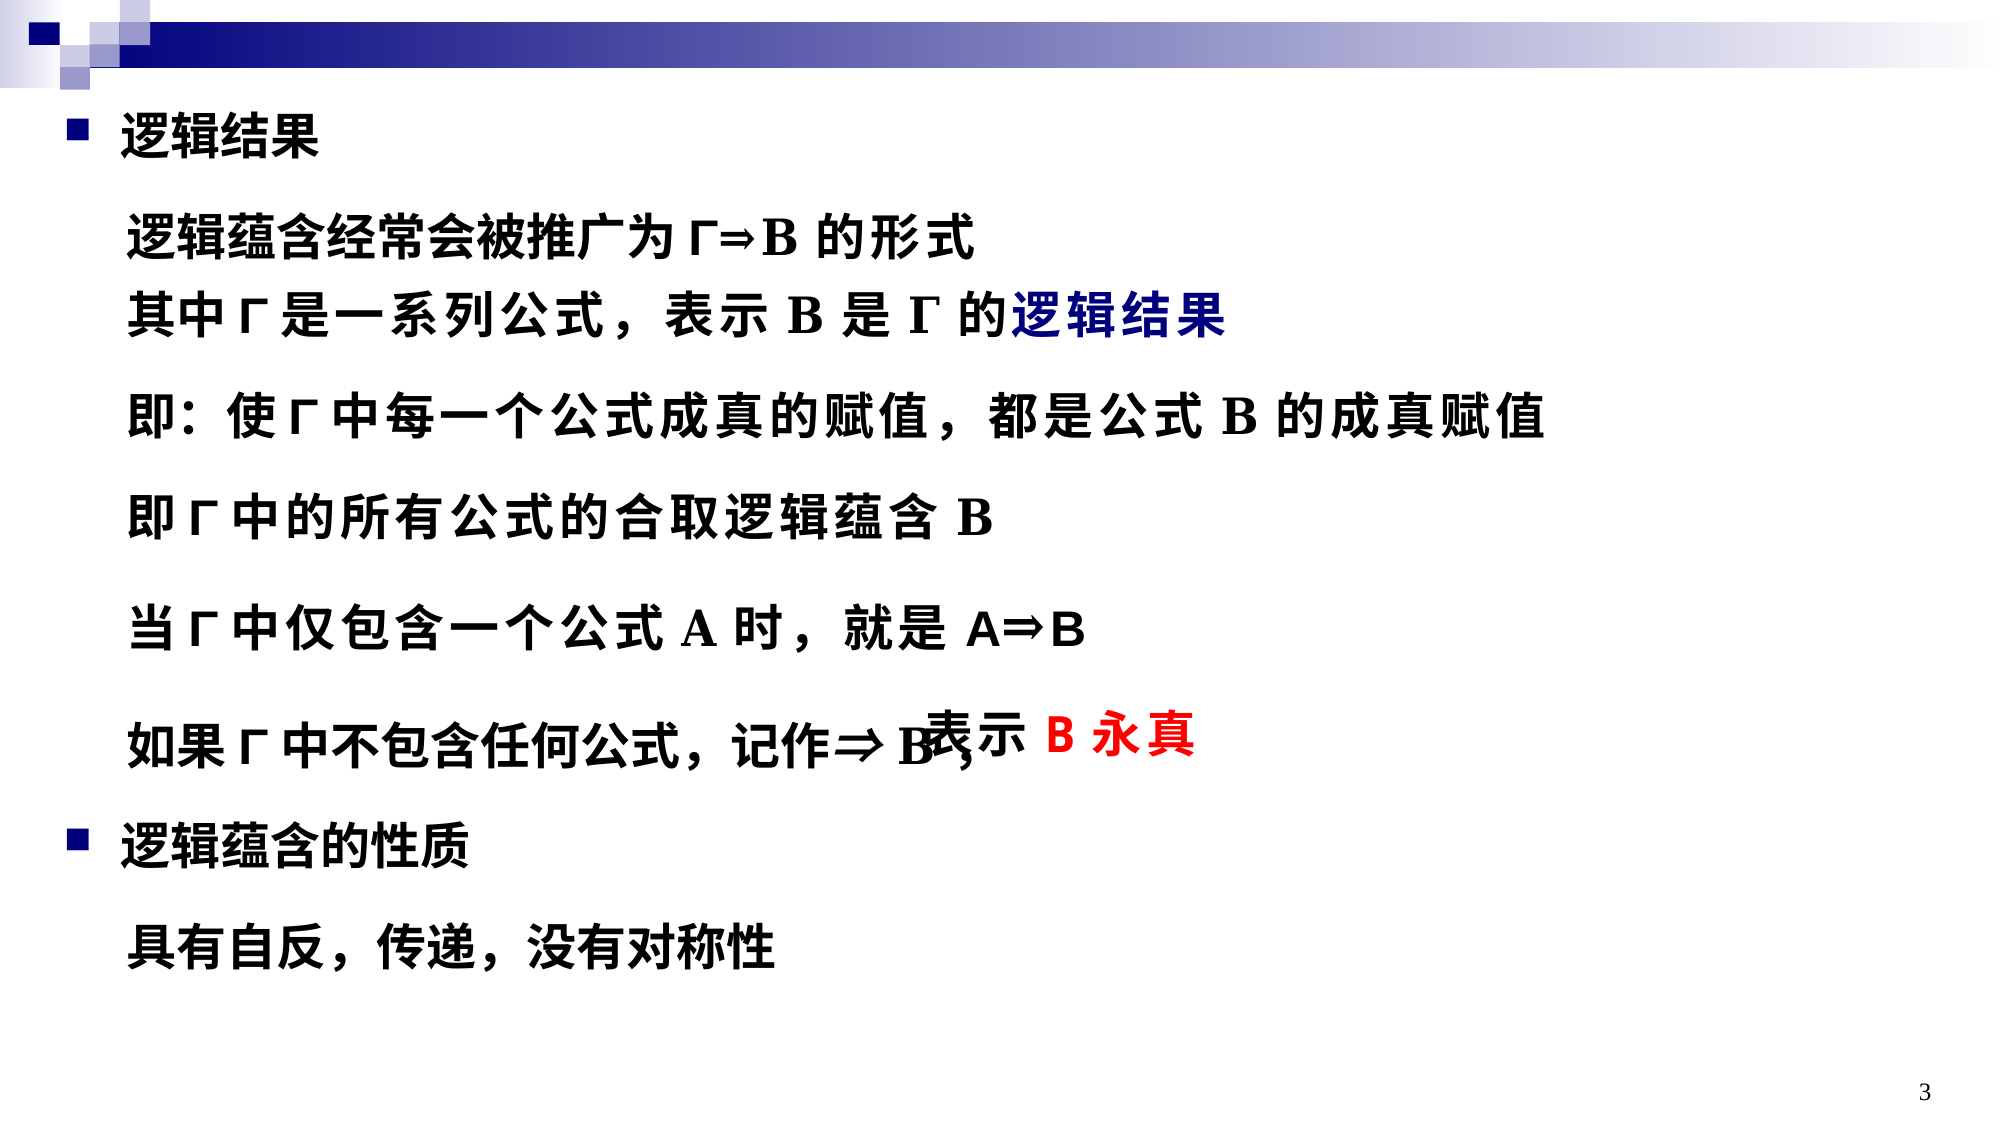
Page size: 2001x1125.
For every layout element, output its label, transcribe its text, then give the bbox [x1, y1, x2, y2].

text_box 即Γ中的所有公式的合取逻辑蕴含B [111, 465, 1292, 566]
footer 3 [1883, 1074, 1967, 1113]
text_box 表示B永真 [908, 694, 1212, 770]
text_box 具有自反，传递，没有对称性 [111, 896, 829, 997]
text_box 逻辑结果 [48, 85, 976, 186]
text_box 即：使Γ中每一个公式成真的赋值，都是公式B的成真赋值 [111, 365, 1600, 466]
text_box 当Γ中仅包含一个公式A时，就是A⇒B [111, 566, 1292, 667]
text_box 逻辑蕴含经常会被推广为Γ⇒B的形式 [111, 185, 1038, 264]
text_box 逻辑蕴含的性质 [48, 795, 529, 897]
text_box 如果Γ中不包含任何公式，记作⇒B， [111, 694, 1038, 796]
text_box 其中Γ是一系列公式，表示B是Γ的逻辑结果 [111, 264, 1292, 365]
